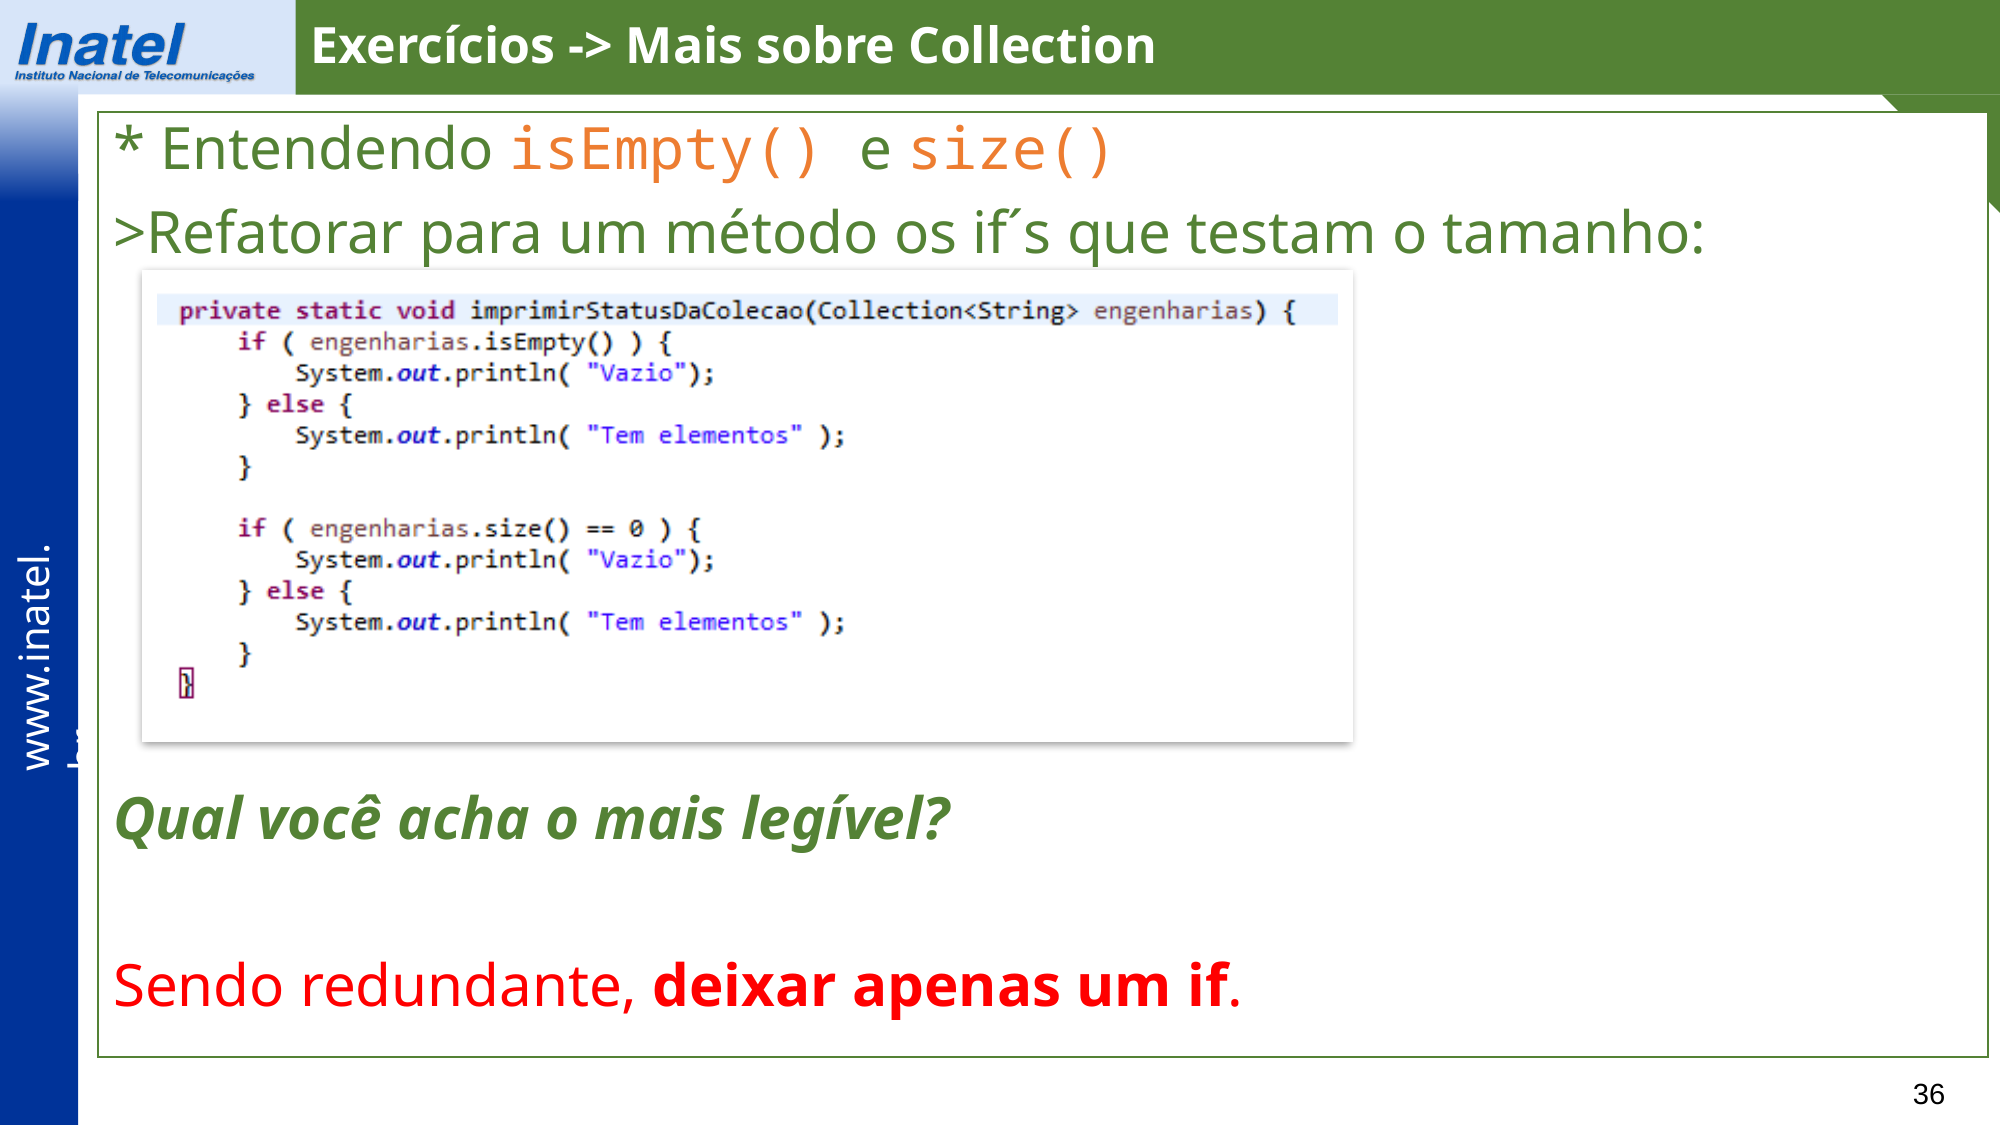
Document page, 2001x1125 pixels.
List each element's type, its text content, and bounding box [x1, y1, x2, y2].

text_box Exercícios -> Mais sobre Collection [295, 0, 2000, 96]
picture [12, 20, 258, 85]
text_box * Entendendo isEmpty() e size() >Refatorar para um método os if´s que testam o tamanho: Qual você acha o mais legível? Sendo redundante, deixar apenas um if. [97, 111, 1989, 1058]
picture [156, 284, 1339, 728]
text_box [1879, 93, 2000, 215]
